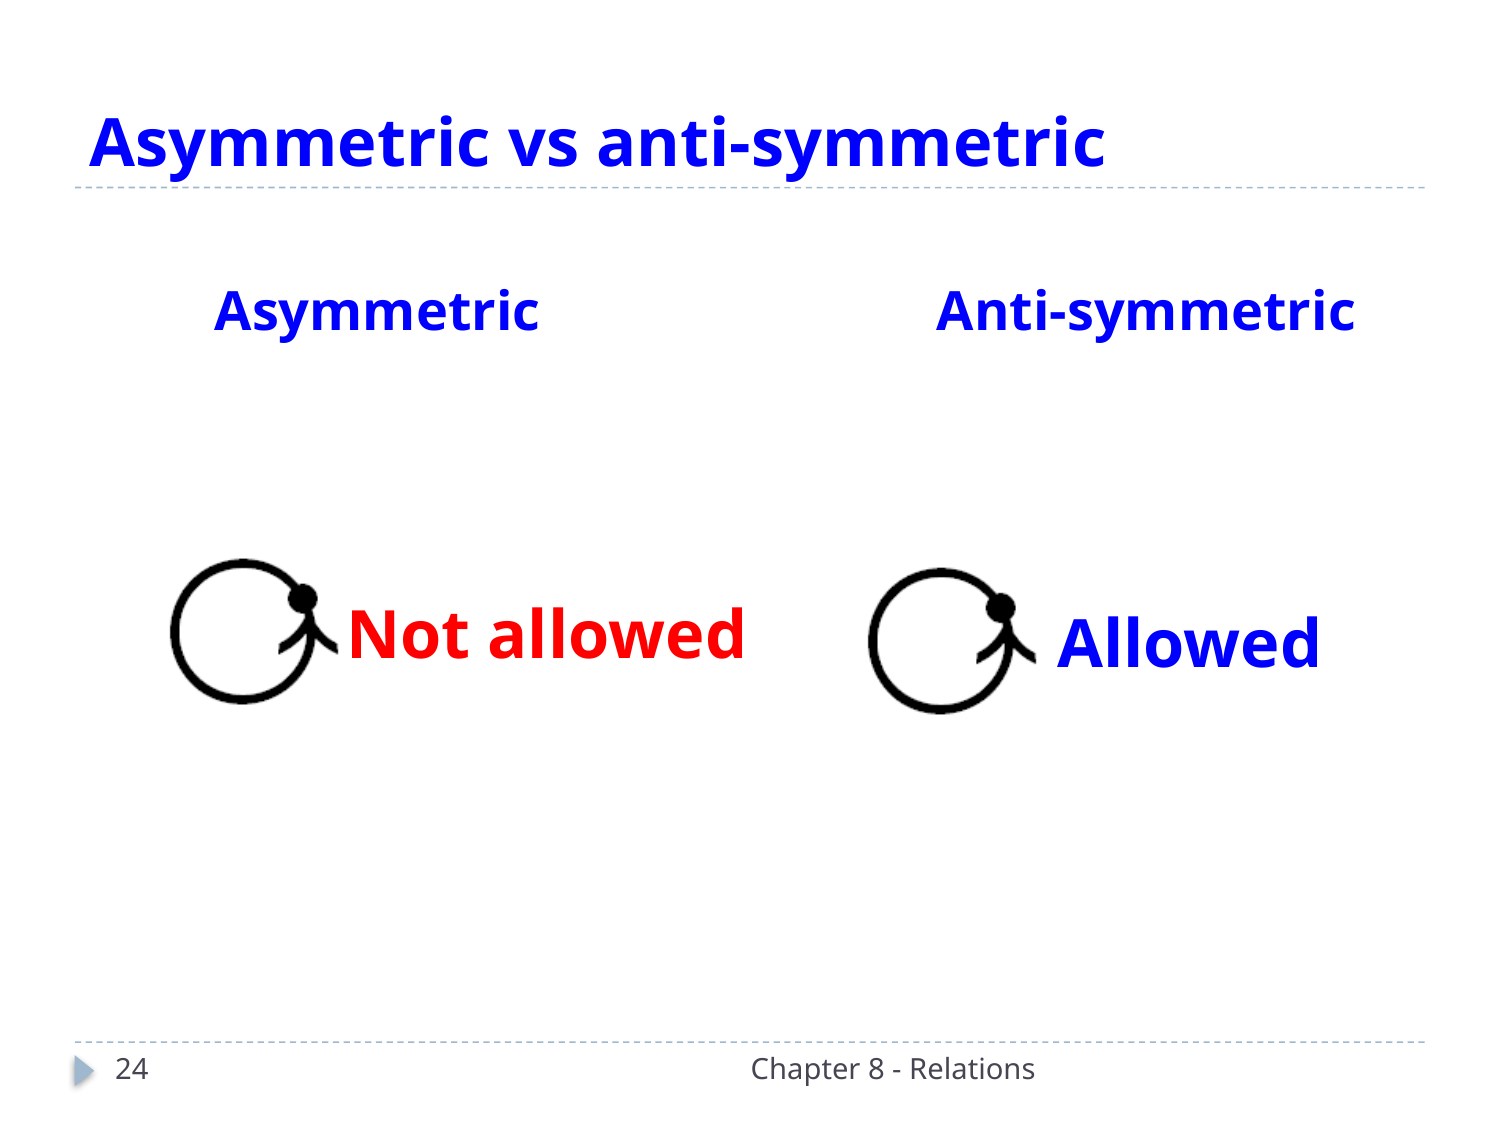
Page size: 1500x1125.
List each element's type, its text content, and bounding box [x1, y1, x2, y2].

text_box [149, 537, 753, 723]
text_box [848, 546, 1351, 732]
slide_number 24 [100, 1042, 426, 1103]
title Asymmetric vs anti-symmetric [75, 24, 1425, 188]
footer Chapter 8 - Relations [475, 1042, 1051, 1103]
text_box Asymmetric Anti-symmetric [171, 269, 1386, 349]
